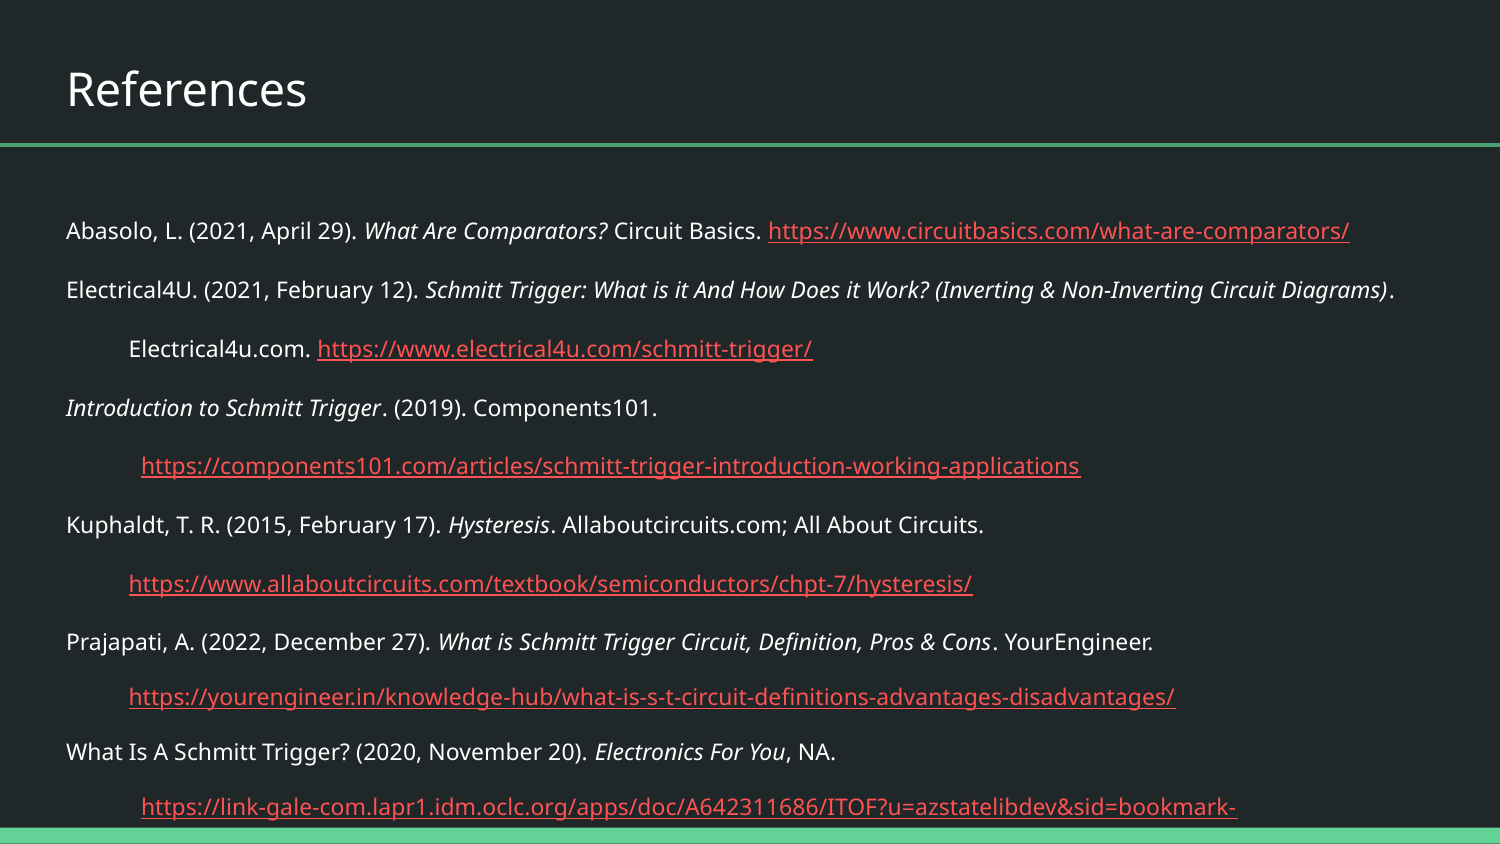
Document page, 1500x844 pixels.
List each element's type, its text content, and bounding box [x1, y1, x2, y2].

list Abasolo, L. (2021, April 29). What Are Comparators? Circuit Basics. https://www.circuitbasics.com/what-are-comparators/ Electrical4U. (2021, February 12). Schmitt Trigger: What is it And How Does it Work? (Inverting & Non-Inverting Circuit Diagrams). Electrical4u.com. https://www.electrical4u.com/schmitt-trigger/ Introduction to Schmitt Trigger. (2019). Components101. https://components101.com/articles/schmitt-trigger-introduction-working-applications Kuphaldt, T. R. (2015, February 17). Hysteresis. Allaboutcircuits.com; All About Circuits. https://www.allaboutcircuits.com/textbook/semiconductors/chpt-7/hysteresis/ Prajapati, A. (2022, December 27). What is Schmitt Trigger Circuit, Definition, Pros & Cons. YourEngineer. https://yourengineer.in/knowledge-hub/what-is-s-t-circuit-definitions-advantages-disadvantages/ What Is A Schmitt Trigger? (2020, November 20). Electronics For You, NA. https://link-gale-com.lapr1.idm.oclc.org/apps/doc/A642311686/ITOF?u=azstatelibdev&sid=bookmark-ITOF&xid=55ec7259 [51, 170, 1449, 796]
title References [51, 41, 1449, 136]
